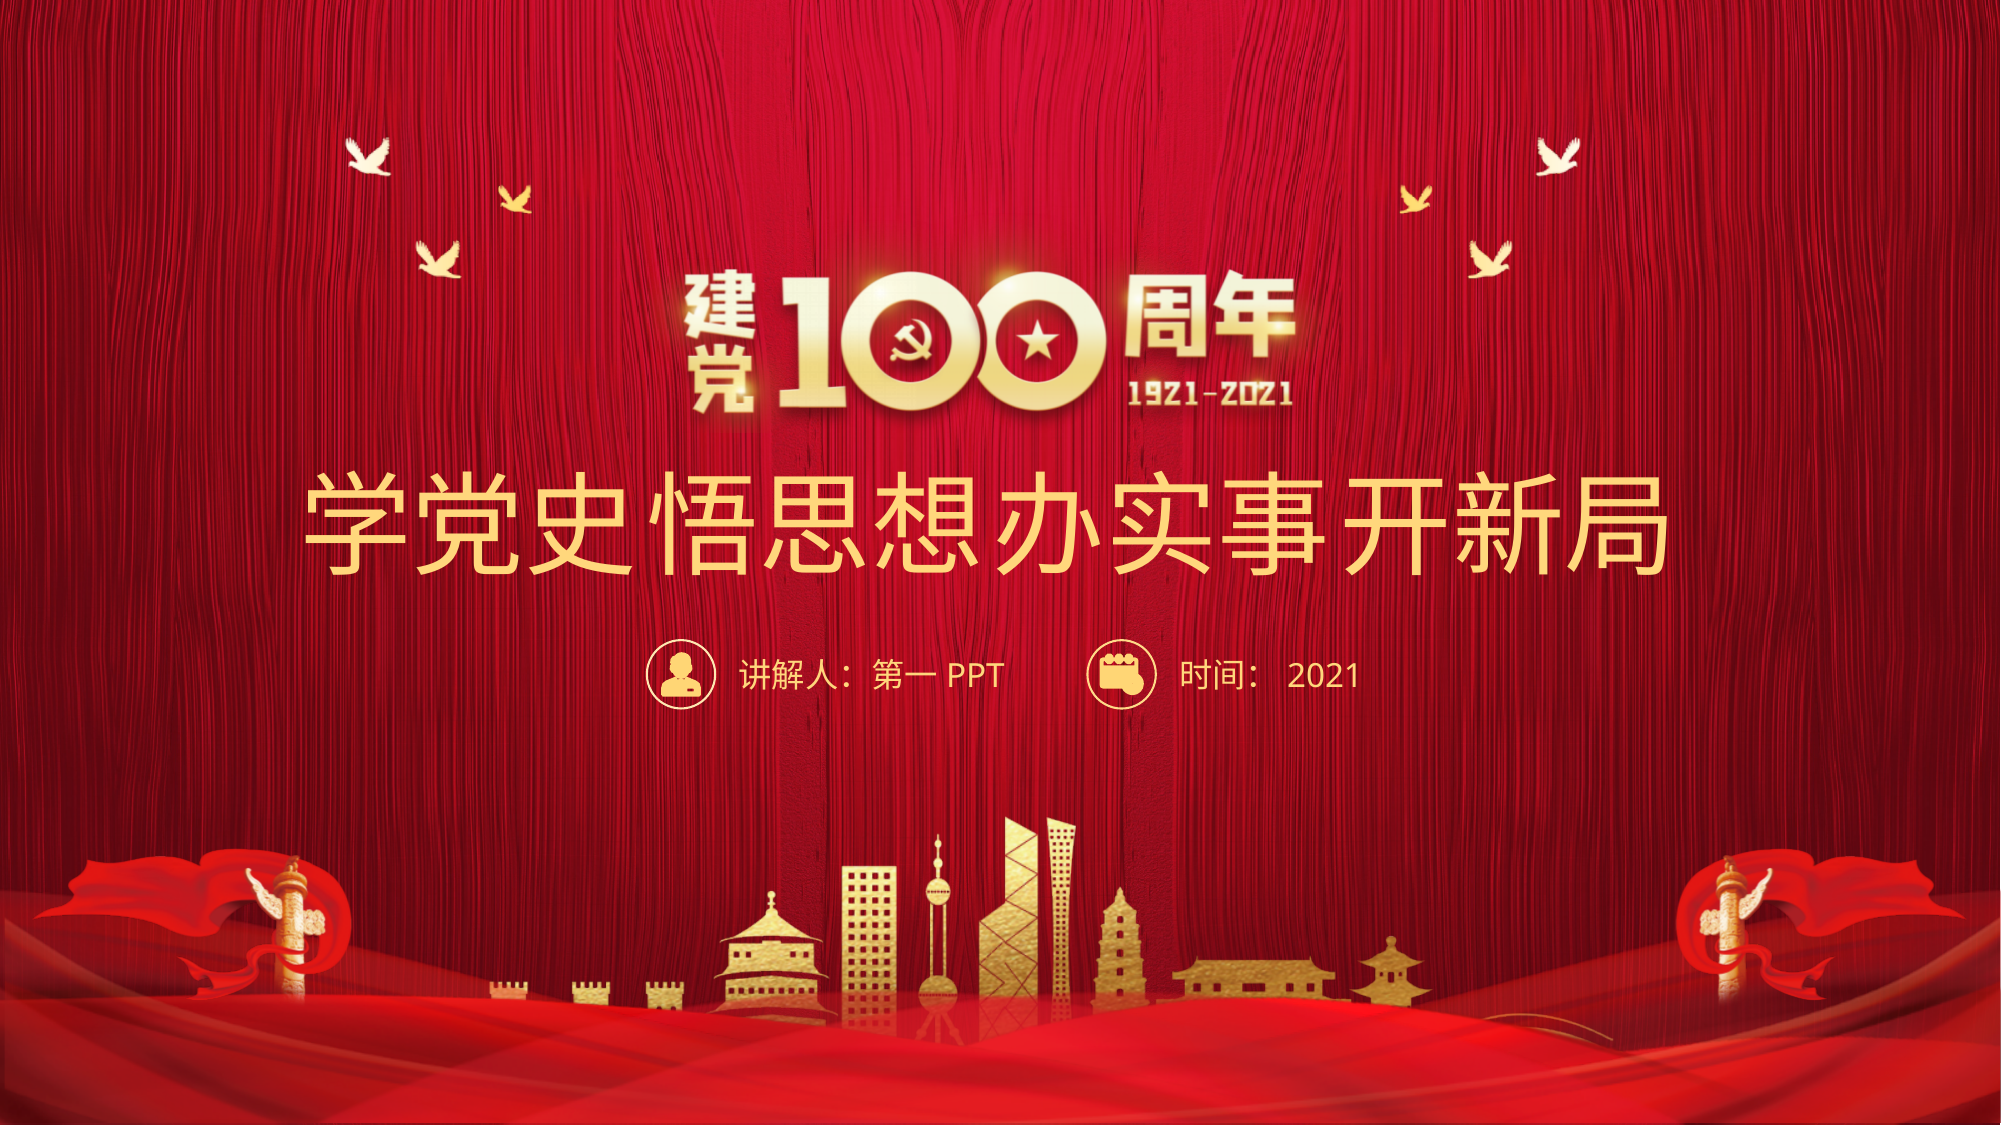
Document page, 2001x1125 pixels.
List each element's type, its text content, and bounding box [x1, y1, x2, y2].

text_box 学党史 悟思想 办实事 开新局 [284, 446, 1693, 596]
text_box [1087, 640, 1156, 709]
picture [0, 0, 2001, 1125]
text_box 讲解人：第一PPT [724, 646, 1046, 702]
text_box 时间：2021 [1164, 646, 1396, 702]
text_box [646, 640, 716, 709]
